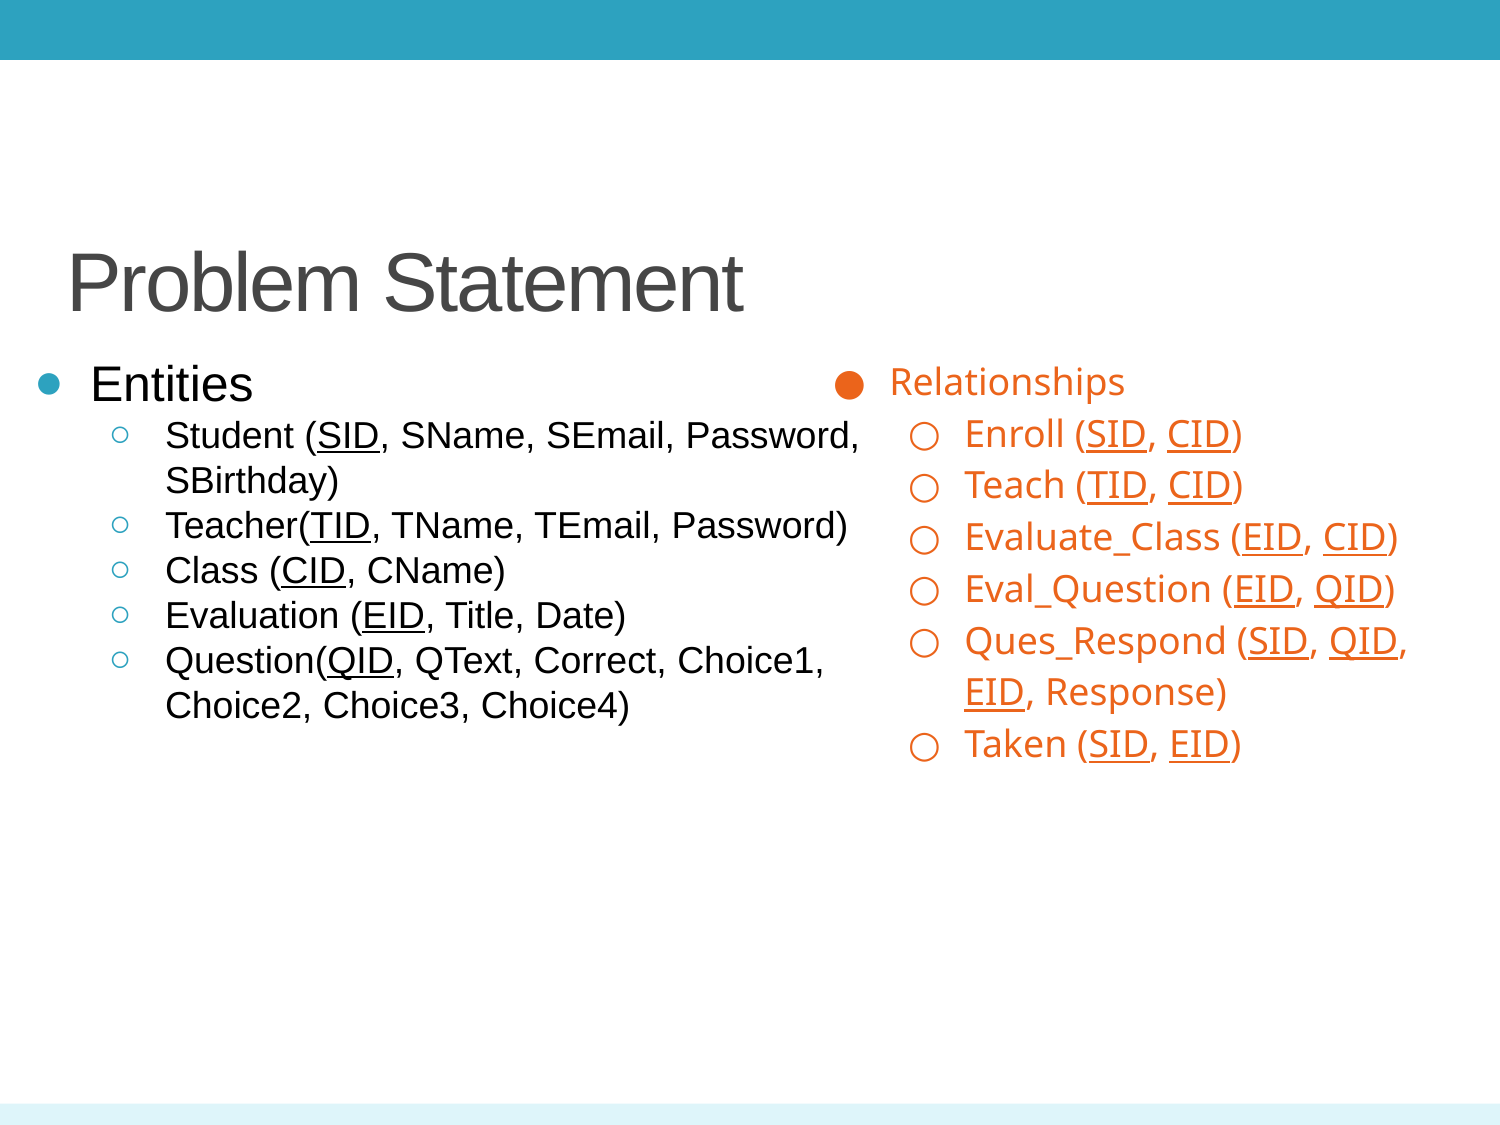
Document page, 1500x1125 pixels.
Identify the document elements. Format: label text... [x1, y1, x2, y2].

text_box Relationships Enroll (SID, CID) Teach (TID, CID) Evaluate_Class (EID, CID) Eval_Question (EID, QID) Ques_Respond (SID, QID, EID, Response) Taken (SID, EID) [799, 336, 1500, 753]
list Entities Student (SID, SName, SEmail, Password, SBirthday) Teacher(TID, TName, TEmail, Password) Class (CID, CName) Evaluation (EID, Title, Date) Question(QID, QText, Correct, Choice1, Choice2, Choice3, Choice4) [0, 336, 938, 914]
title Problem Statement [51, 213, 1449, 308]
